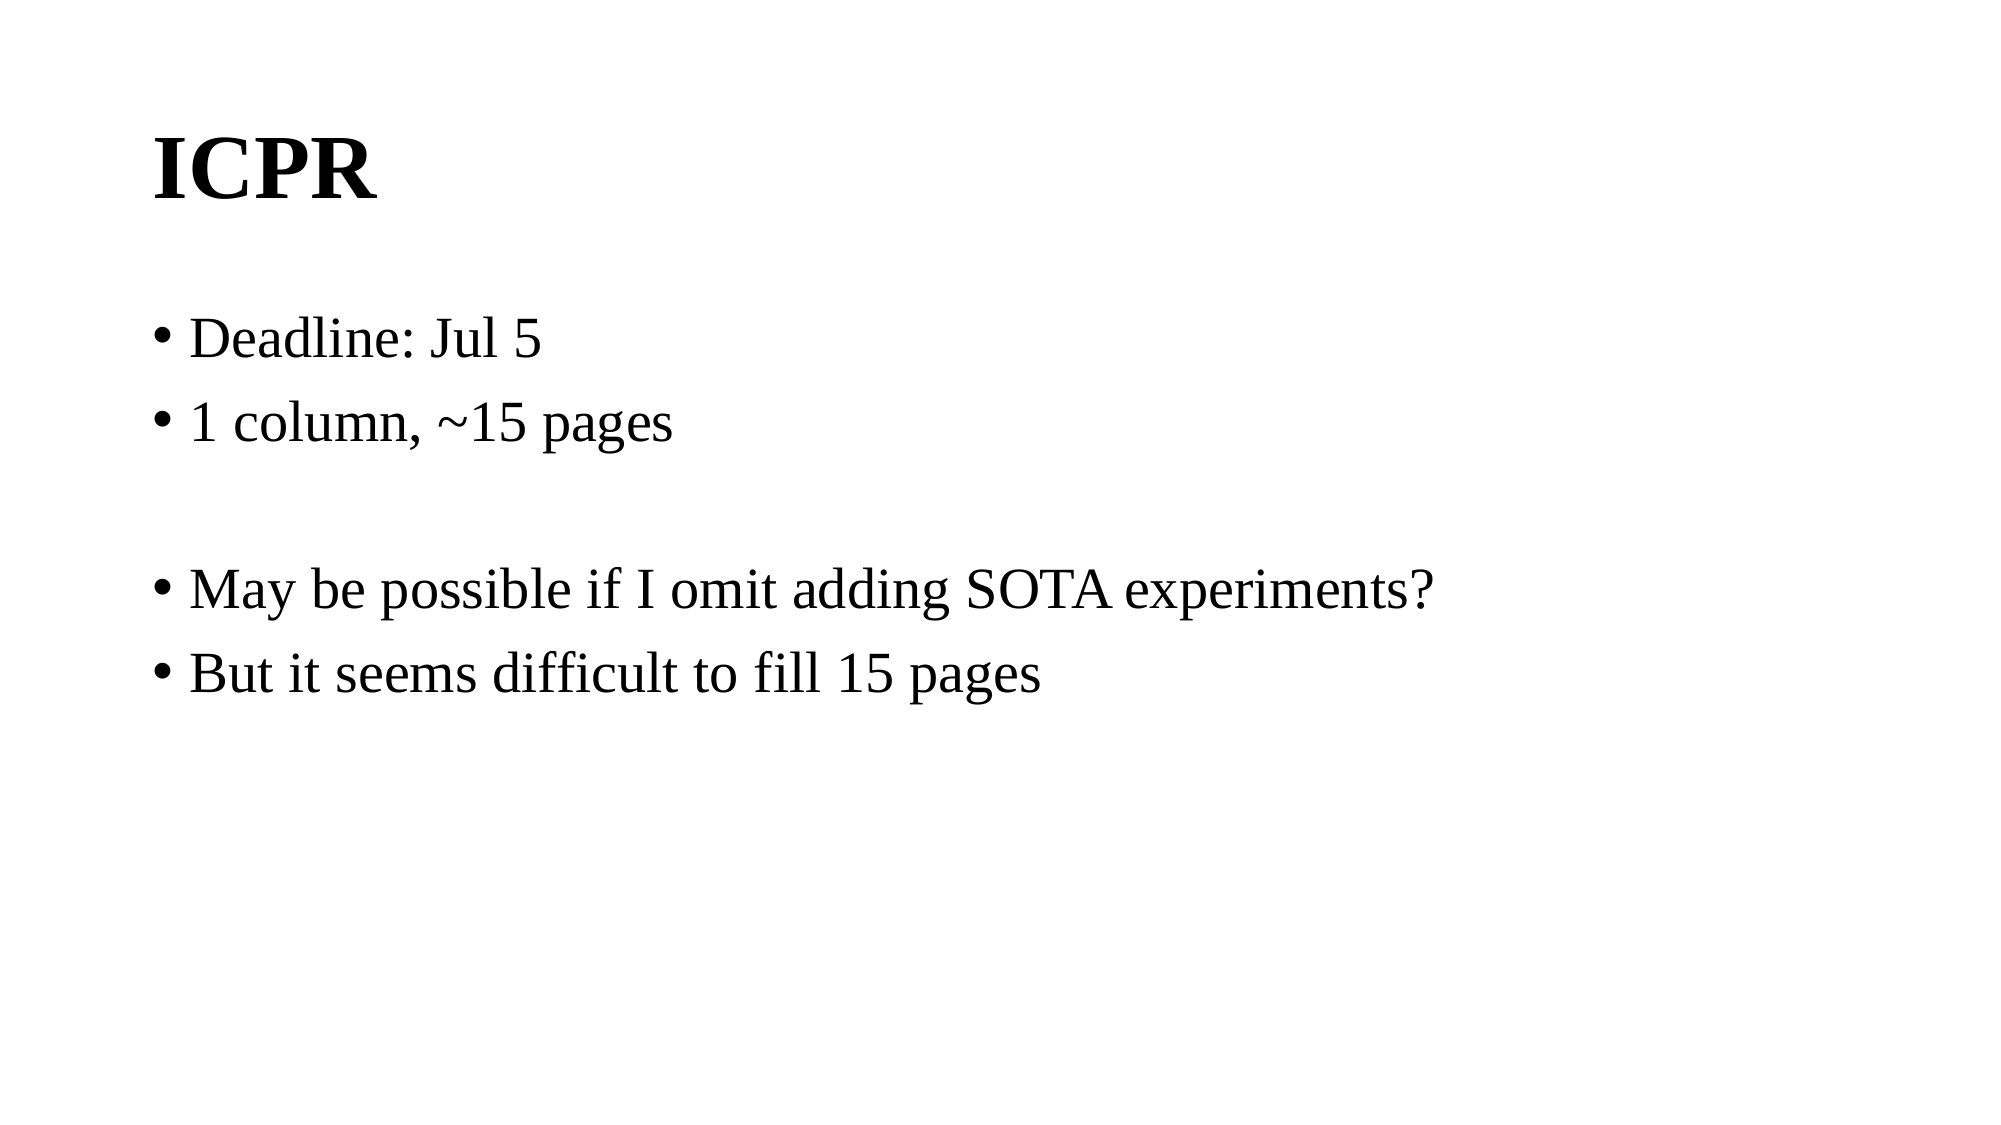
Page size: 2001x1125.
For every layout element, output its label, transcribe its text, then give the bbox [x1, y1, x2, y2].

title ICPR [137, 59, 1863, 278]
list Deadline: Jul 5 1 column, ~15 pages May be possible if I omit adding SOTA experiments? But it seems difficult to fill 15 pages [137, 299, 1863, 1014]
